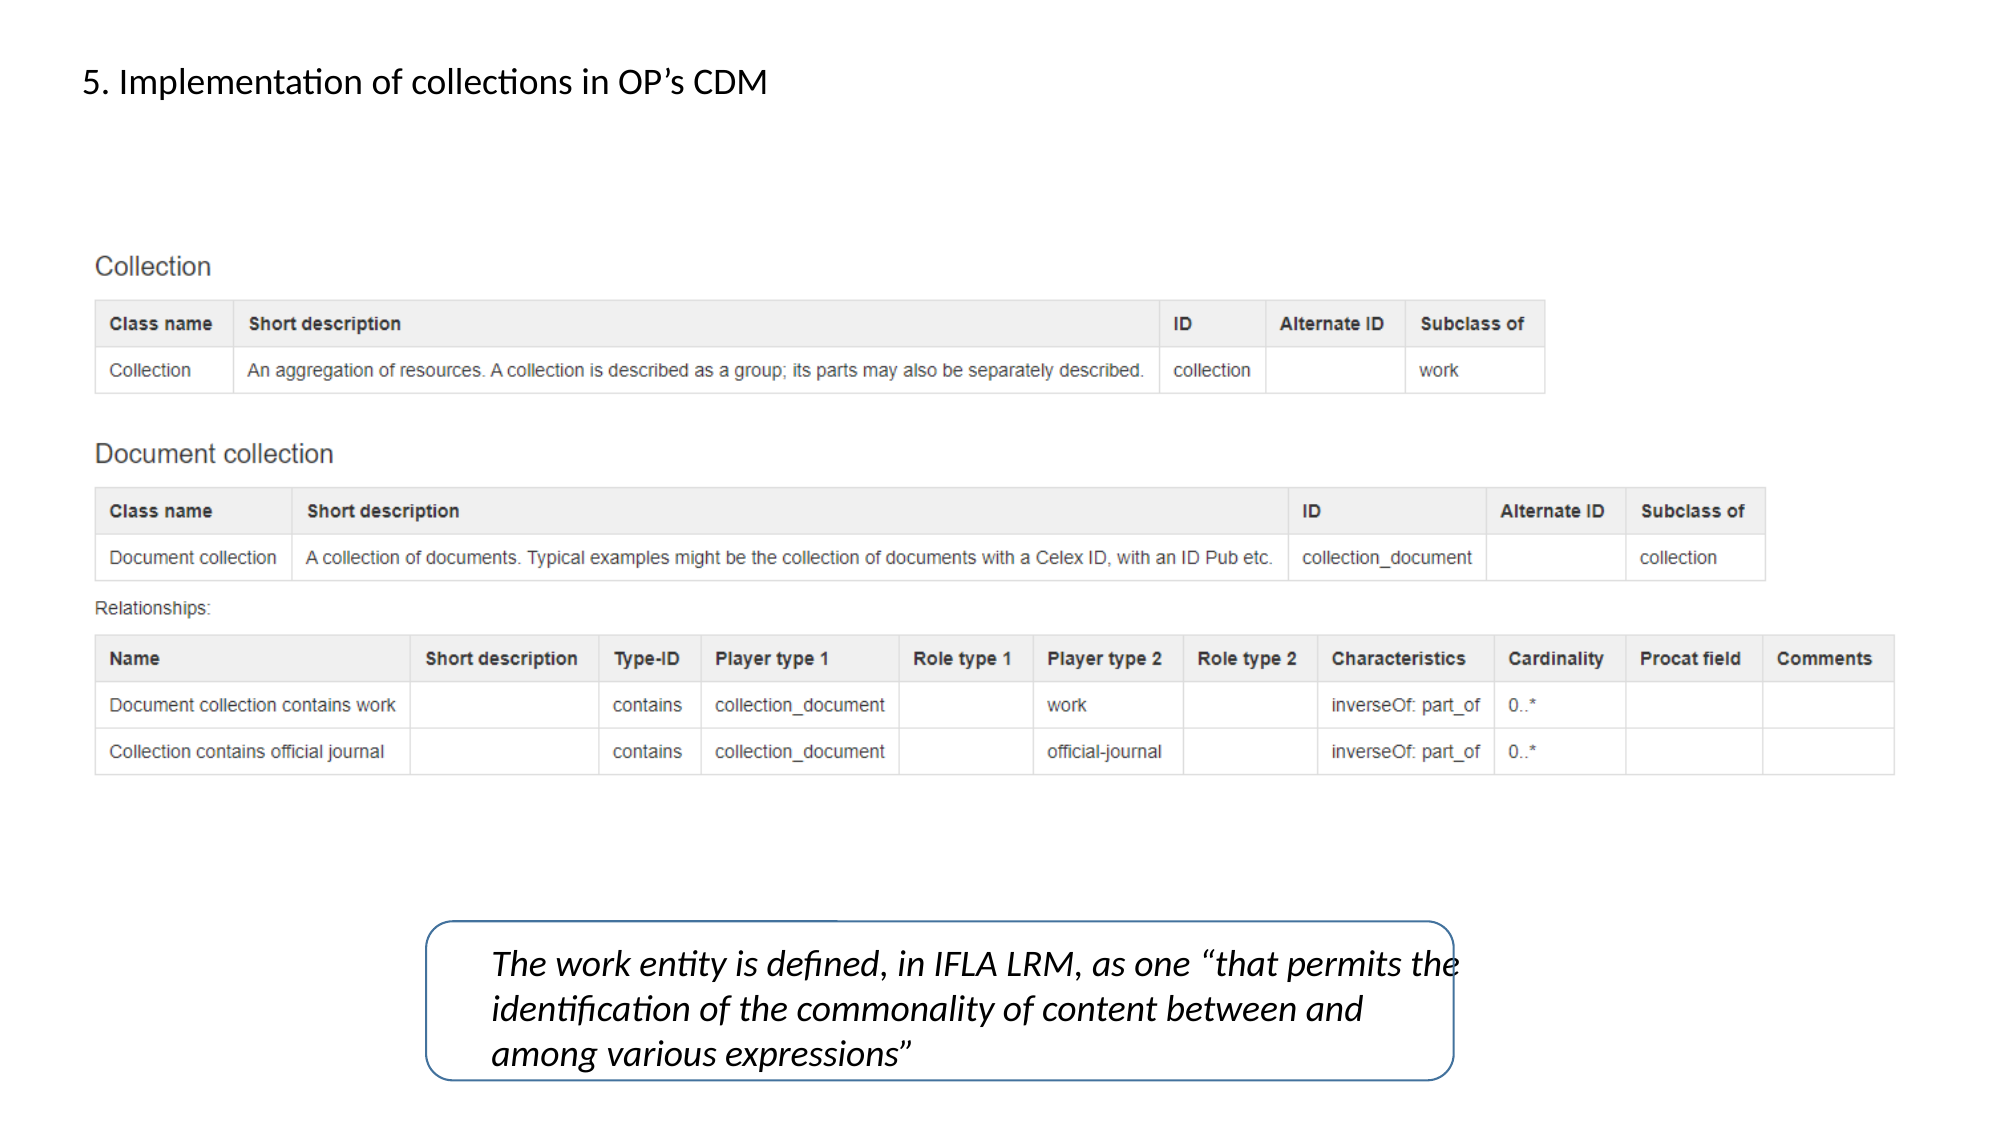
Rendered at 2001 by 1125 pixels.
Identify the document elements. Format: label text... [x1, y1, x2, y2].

text_box 5. Implementation of collections in OP’s CDM [67, 49, 785, 110]
text_box [425, 920, 1455, 1082]
picture [82, 241, 1932, 791]
text_box The work entity is defined, in IFLA LRM, as one “that permits the identification of the commonality of content between and among various expressions” [1432, 931, 1477, 1082]
